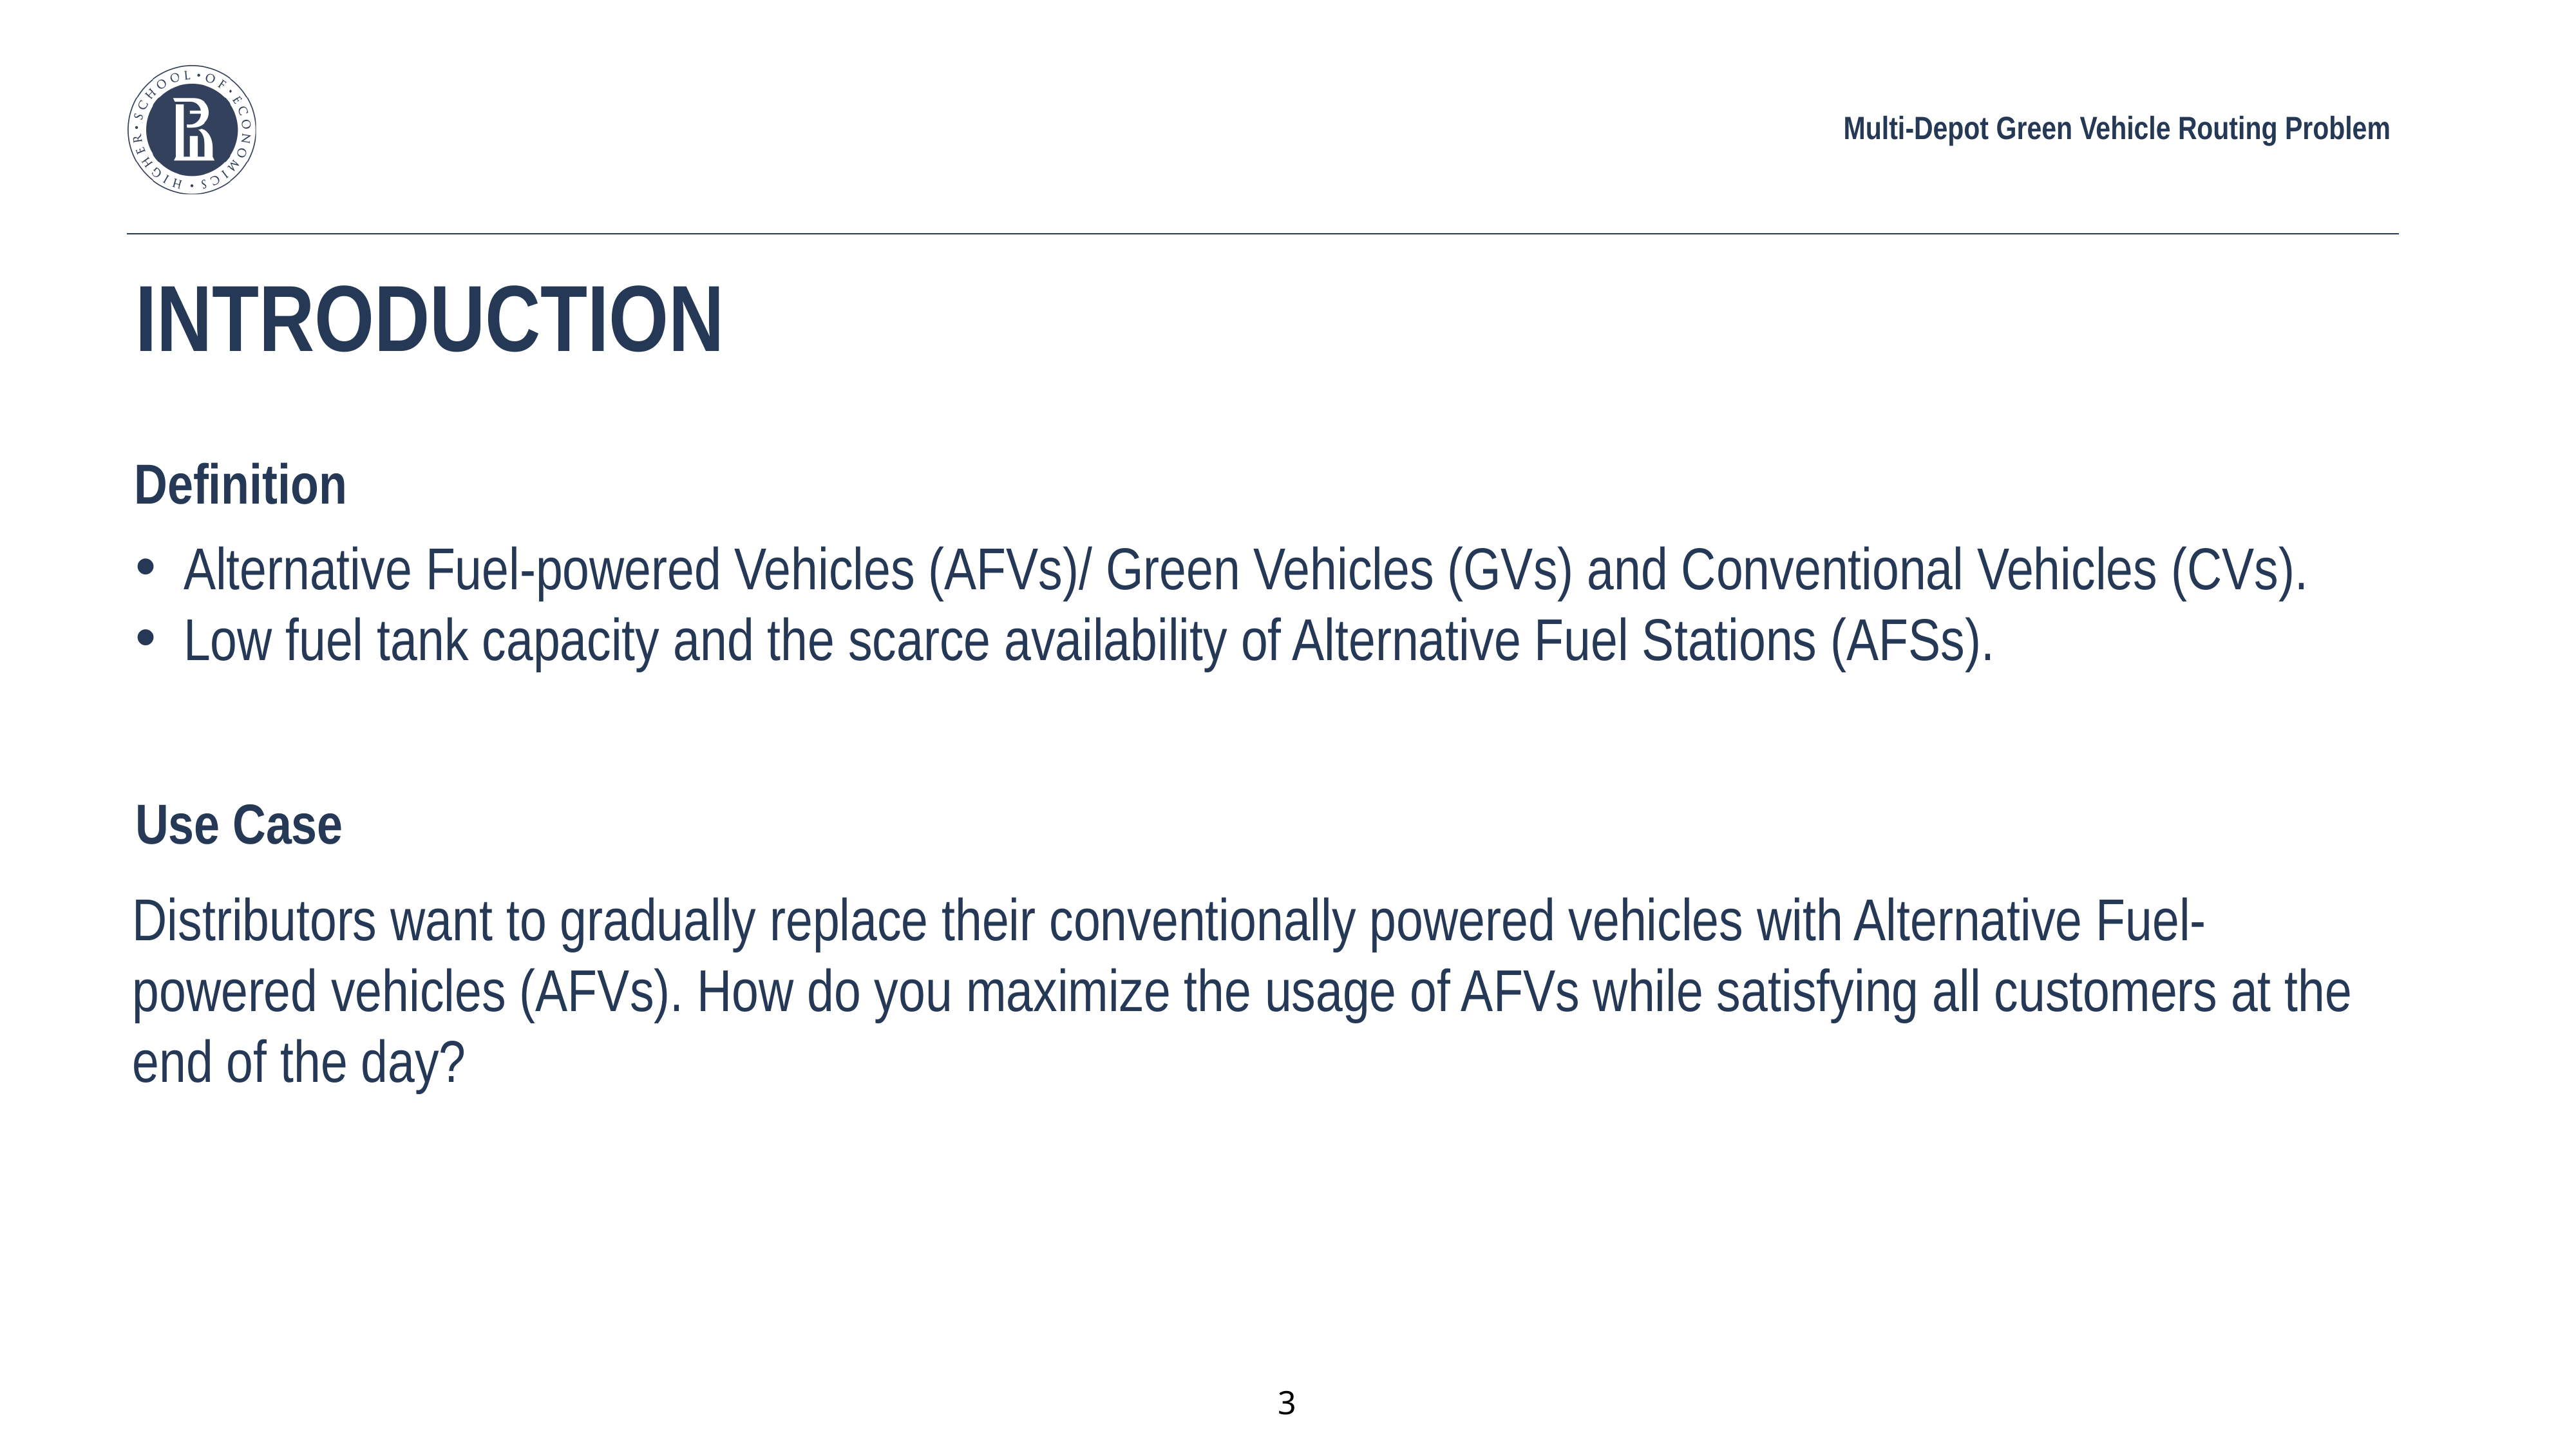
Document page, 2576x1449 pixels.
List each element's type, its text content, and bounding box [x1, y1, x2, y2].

text_box Use Case [128, 782, 1826, 863]
picture [128, 65, 256, 194]
slide_number 3 [1260, 1374, 1314, 1429]
text_box INTRODUCTION [128, 250, 2400, 390]
text_box Definition [126, 442, 1825, 523]
text_box Multi-Depot Green Vehicle Routing Problem [1198, 100, 2399, 154]
text_box Distributors want to gradually replace their conventionally powered vehicles with Alternative Fuel-powered vehicles (AFVs). How do you maximize the usage of AFVs while satisfying all customers at the end of the day? [124, 873, 2397, 1093]
text_box Alternative Fuel-powered Vehicles (AFVs)/ Green Vehicles (GVs) and Conventional Vehicles (CVs). Low fuel tank capacity and the scarce availability of Alternative Fuel Stations (AFSs). [128, 522, 2400, 681]
